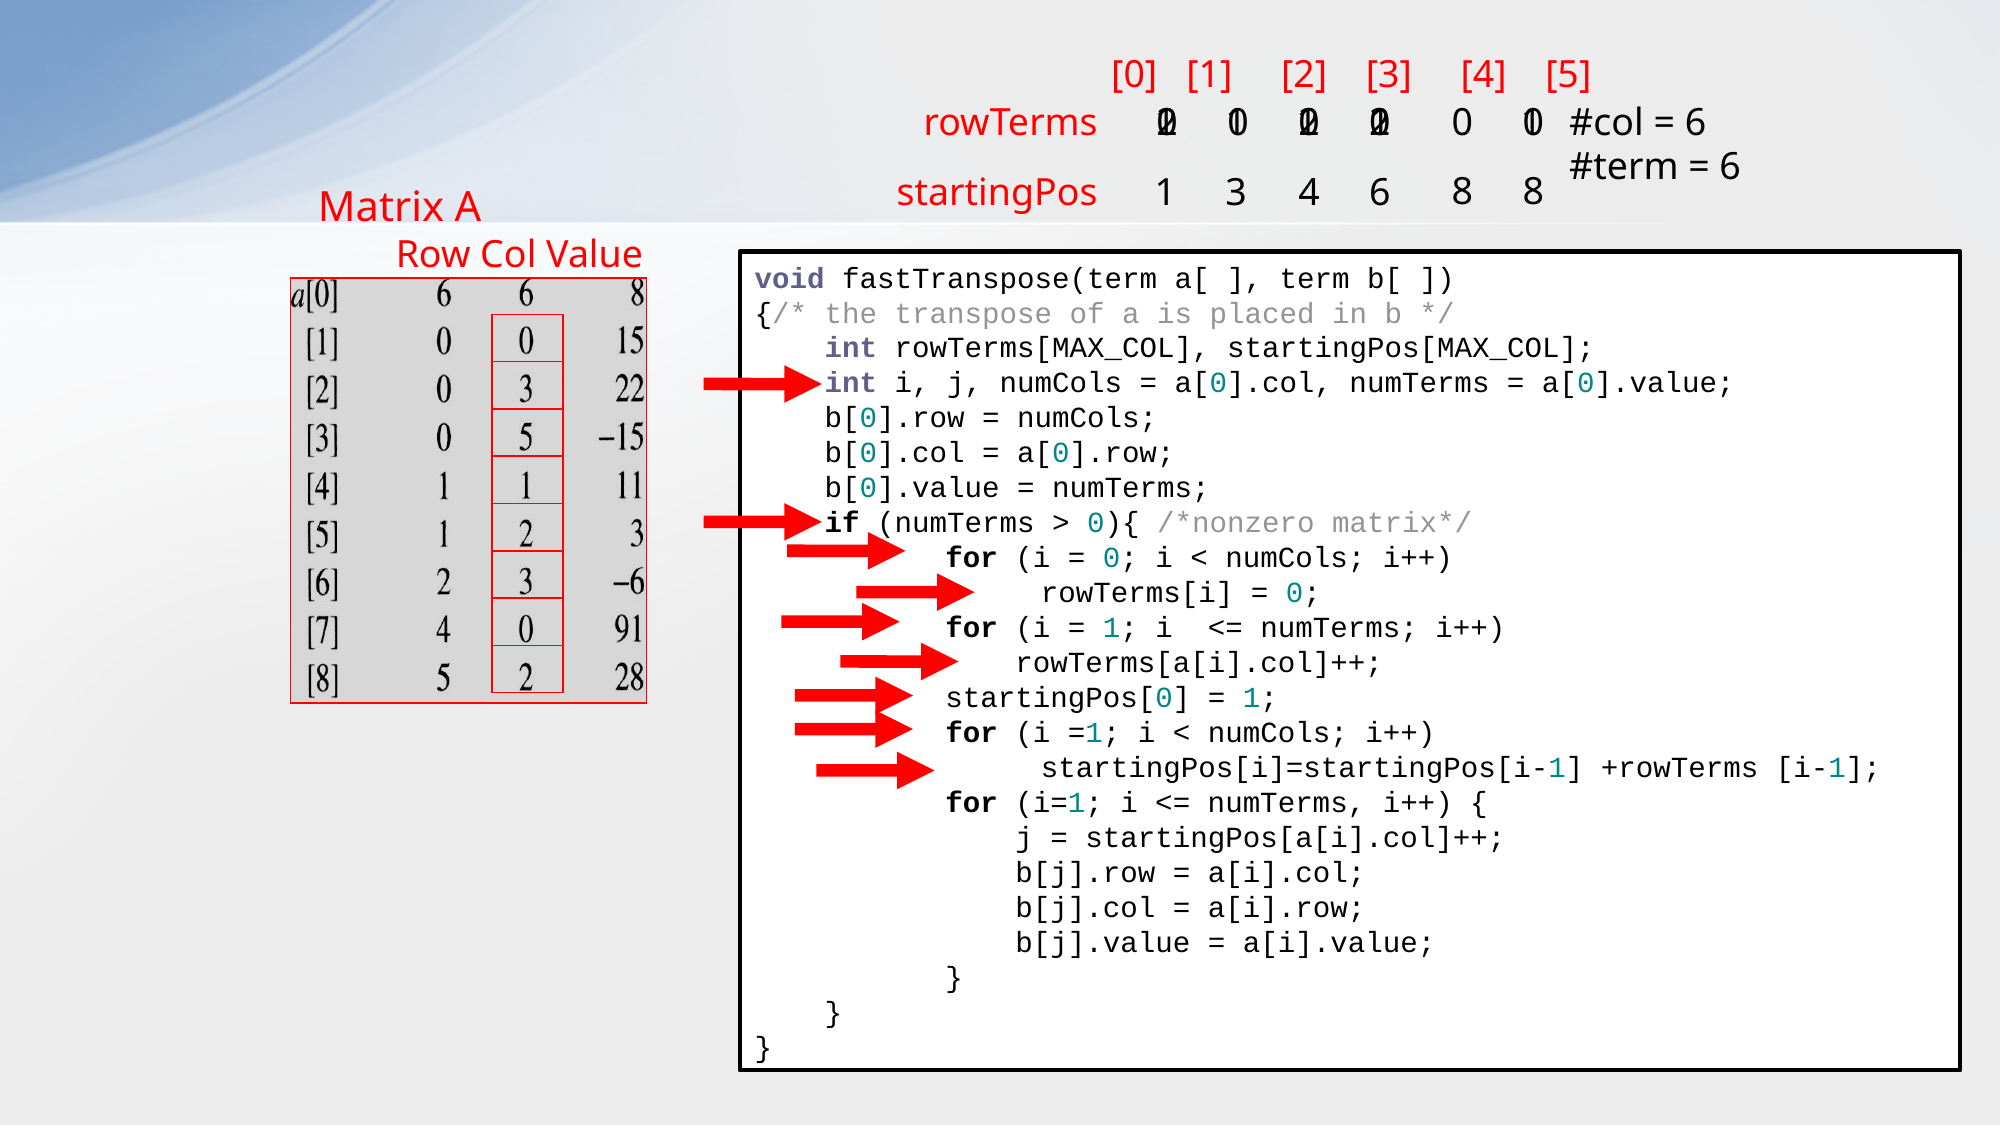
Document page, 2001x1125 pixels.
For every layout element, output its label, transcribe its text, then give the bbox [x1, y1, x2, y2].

text_box 3 [1210, 160, 1262, 221]
text_box 2 [1283, 90, 1335, 150]
text_box 6 [1354, 160, 1406, 221]
text_box rowTerms [908, 90, 1113, 150]
text_box [781, 615, 900, 628]
text_box 1 [1505, 90, 1557, 150]
text_box 1 [1210, 90, 1262, 150]
text_box 4 [1283, 160, 1335, 221]
text_box 1 [1139, 160, 1191, 221]
text_box Matrix A Row Col Value [303, 172, 670, 283]
text_box [787, 544, 906, 558]
text_box [840, 655, 959, 668]
text_box startingPos [881, 160, 1113, 221]
text_box 2 [1354, 90, 1406, 150]
text_box 8 [1436, 159, 1488, 220]
text_box 8 [1507, 159, 1559, 220]
text_box 2 [1141, 90, 1193, 150]
text_box [794, 722, 914, 736]
text_box #col = 6 #term = 6 [1554, 90, 1756, 195]
text_box [703, 515, 822, 529]
text_box [816, 764, 935, 777]
text_box [703, 377, 822, 391]
text_box [856, 585, 975, 599]
text_box [0] [1] [2] [3] [4] [5] [1096, 42, 1607, 103]
text_box void fastTranspose(term a[ ], term b[ ]) {/* the transpose of a is placed in b */ int rowTerms[MAX_COL], startingPos[MAX_COL]; int i, j, numCols = a[0].col, numTerms = a[0].value; b[0].row = numCols; b[0].col = a[0].row; b[0].value = numTerms; if (numTerms > 0){ /*nonzero matrix*/ for (i = 0; i < numCols; i++) rowTerms[i] = 0; for (i = 1; i <= numTerms; i++) rowTerms[a[i].col]++; startingPos[0] = 1; for (i =1; i < numCols; i++) startingPos[i]=startingPos[i-1] +rowTerms [i-1]; for (i=1; i <= numTerms, i++) { j = startingPos[a[i].col]++; b[j].row = a[i].col; b[j].col = a[i].row; b[j].value = a[i].value; } } } [738, 249, 1962, 1072]
picture [0, 0, 2000, 1125]
text_box 0 [1436, 90, 1488, 150]
text_box [794, 689, 914, 702]
